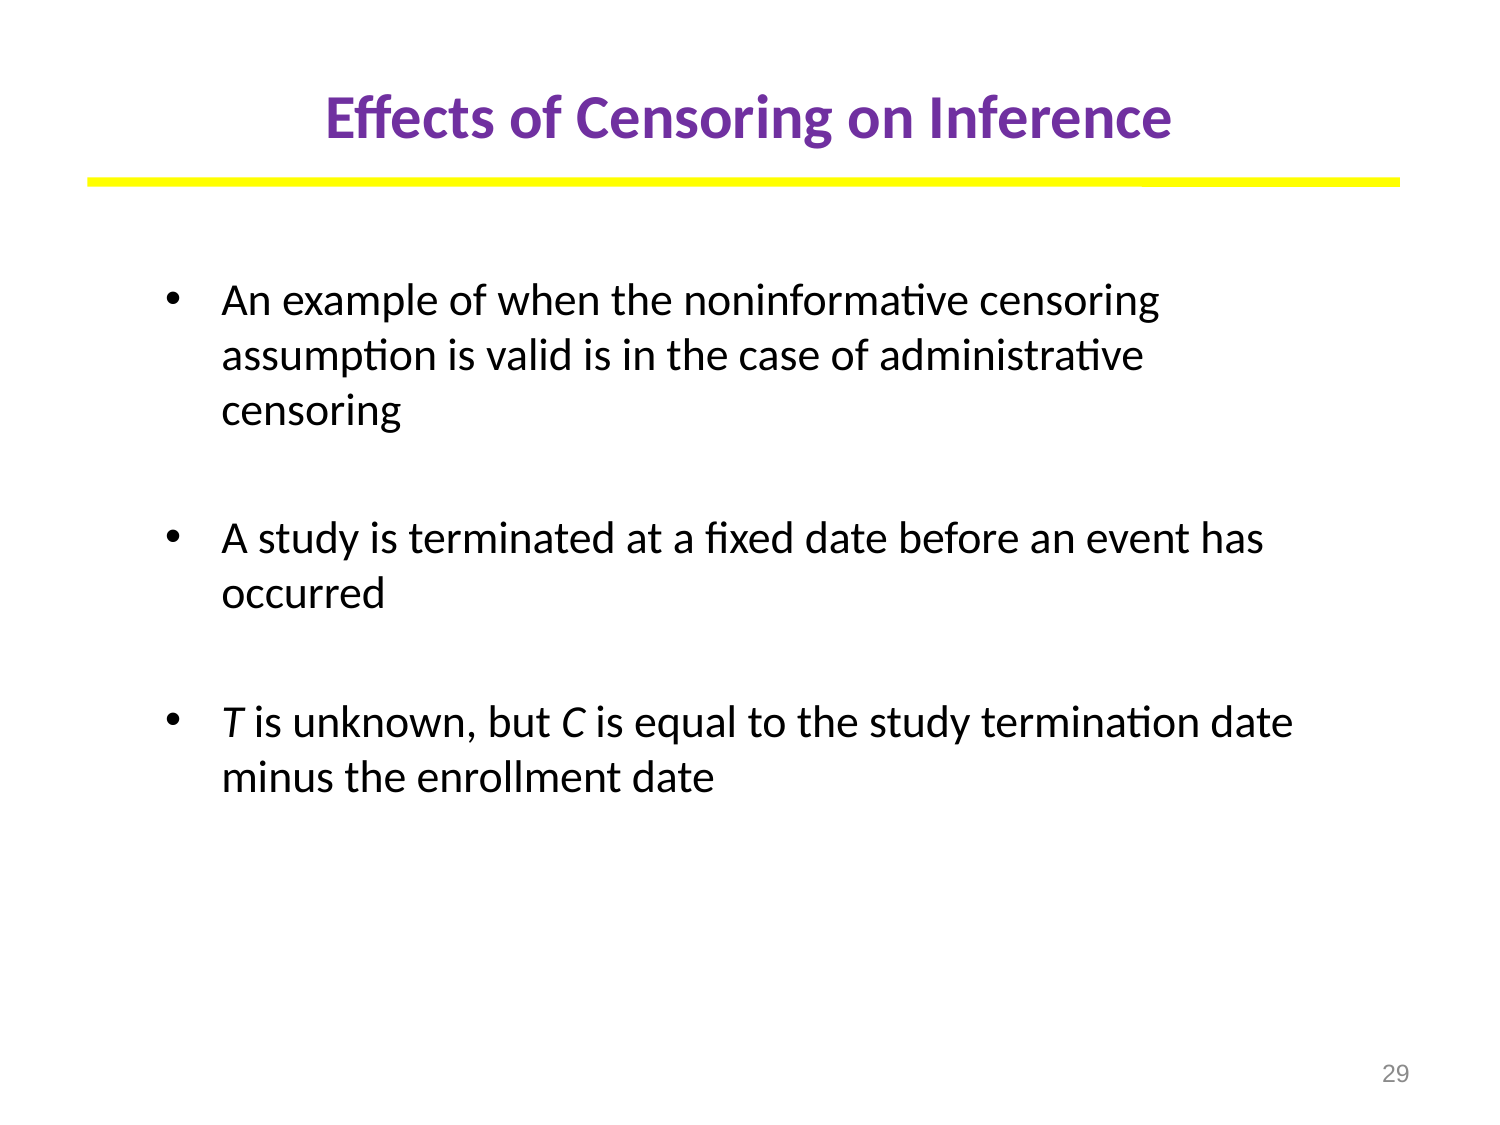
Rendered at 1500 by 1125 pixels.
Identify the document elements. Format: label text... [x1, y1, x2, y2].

title Effects of Censoring on Inference [75, 45, 1425, 183]
list An example of when the noninformative censoring assumption is valid is in the case of administrative censoring A study is terminated at a fixed date before an event has occurred T is unknown, but C is equal to the study termination date minus the enrollment date [150, 262, 1338, 1018]
slide_number 29 [1074, 1042, 1425, 1103]
